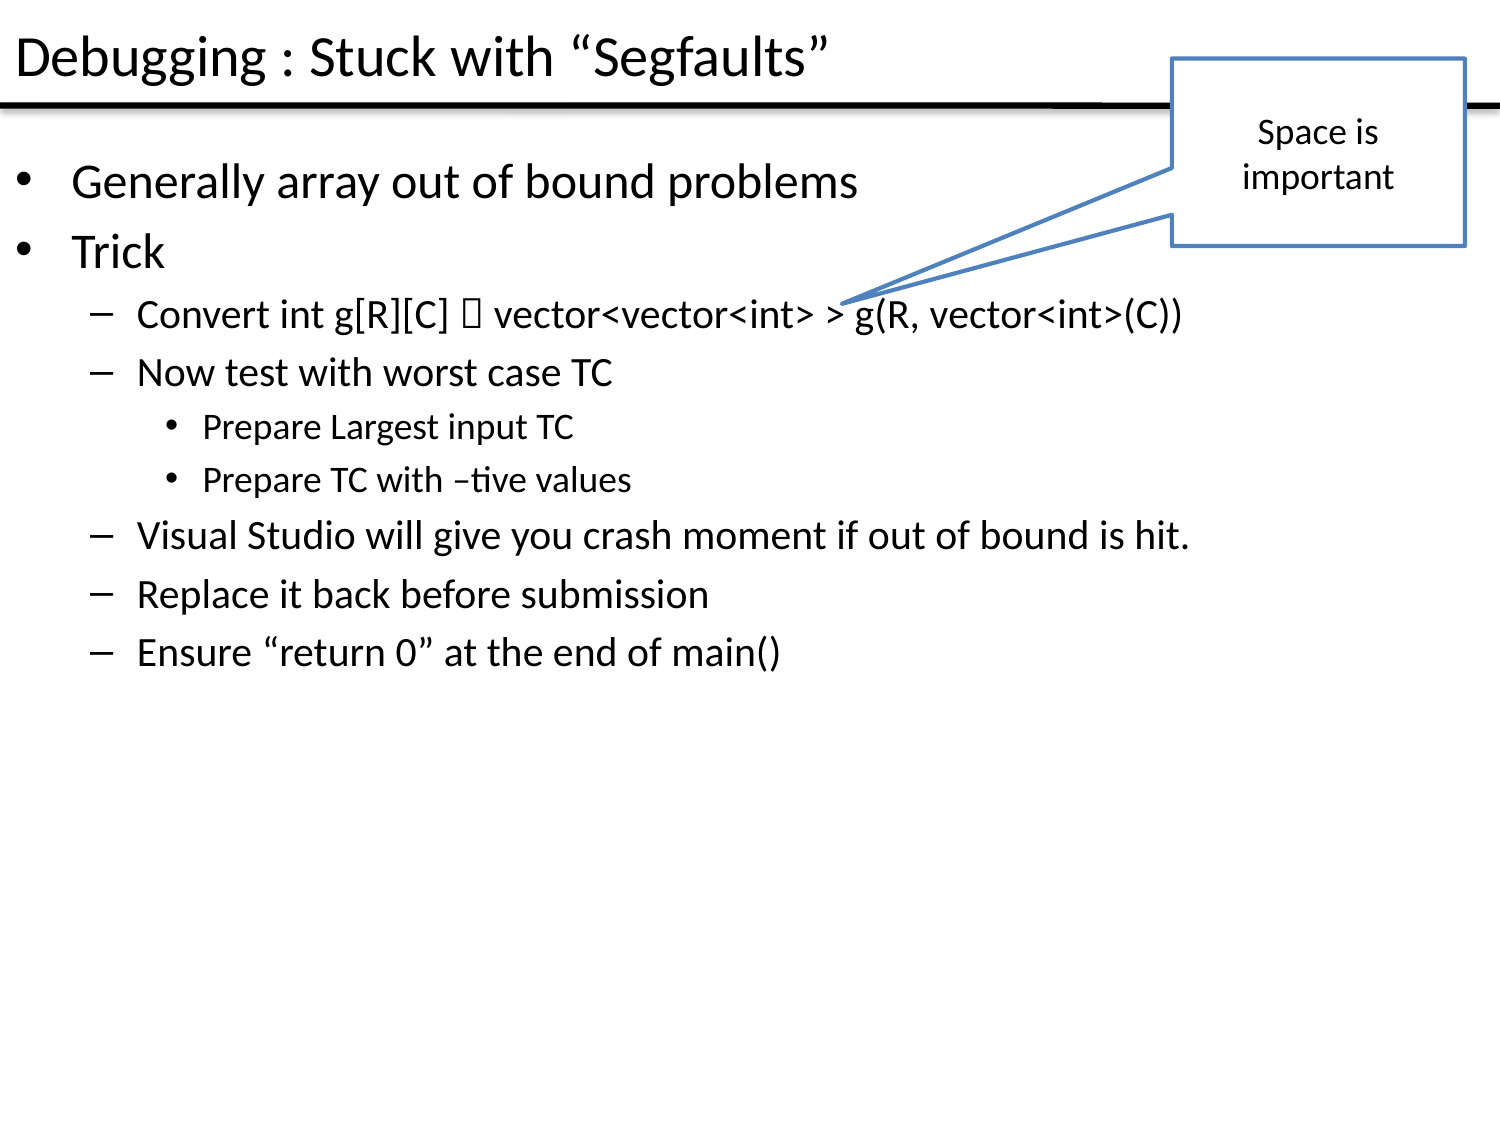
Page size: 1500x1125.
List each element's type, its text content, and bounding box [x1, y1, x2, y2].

text_box Space is important [839, 56, 1467, 306]
title Debugging : Stuck with “Segfaults” [0, 0, 1350, 106]
list Generally array out of bound problems Trick Convert int g[R][C]  vector<vector<int> > g(R, vector<int>(C)) Now test with worst case TC Prepare Largest input TC Prepare TC with –tive values Visual Studio will give you crash moment if out of bound is hit. Replace it back before submission Ensure “return 0” at the end of main() [0, 140, 1500, 1055]
